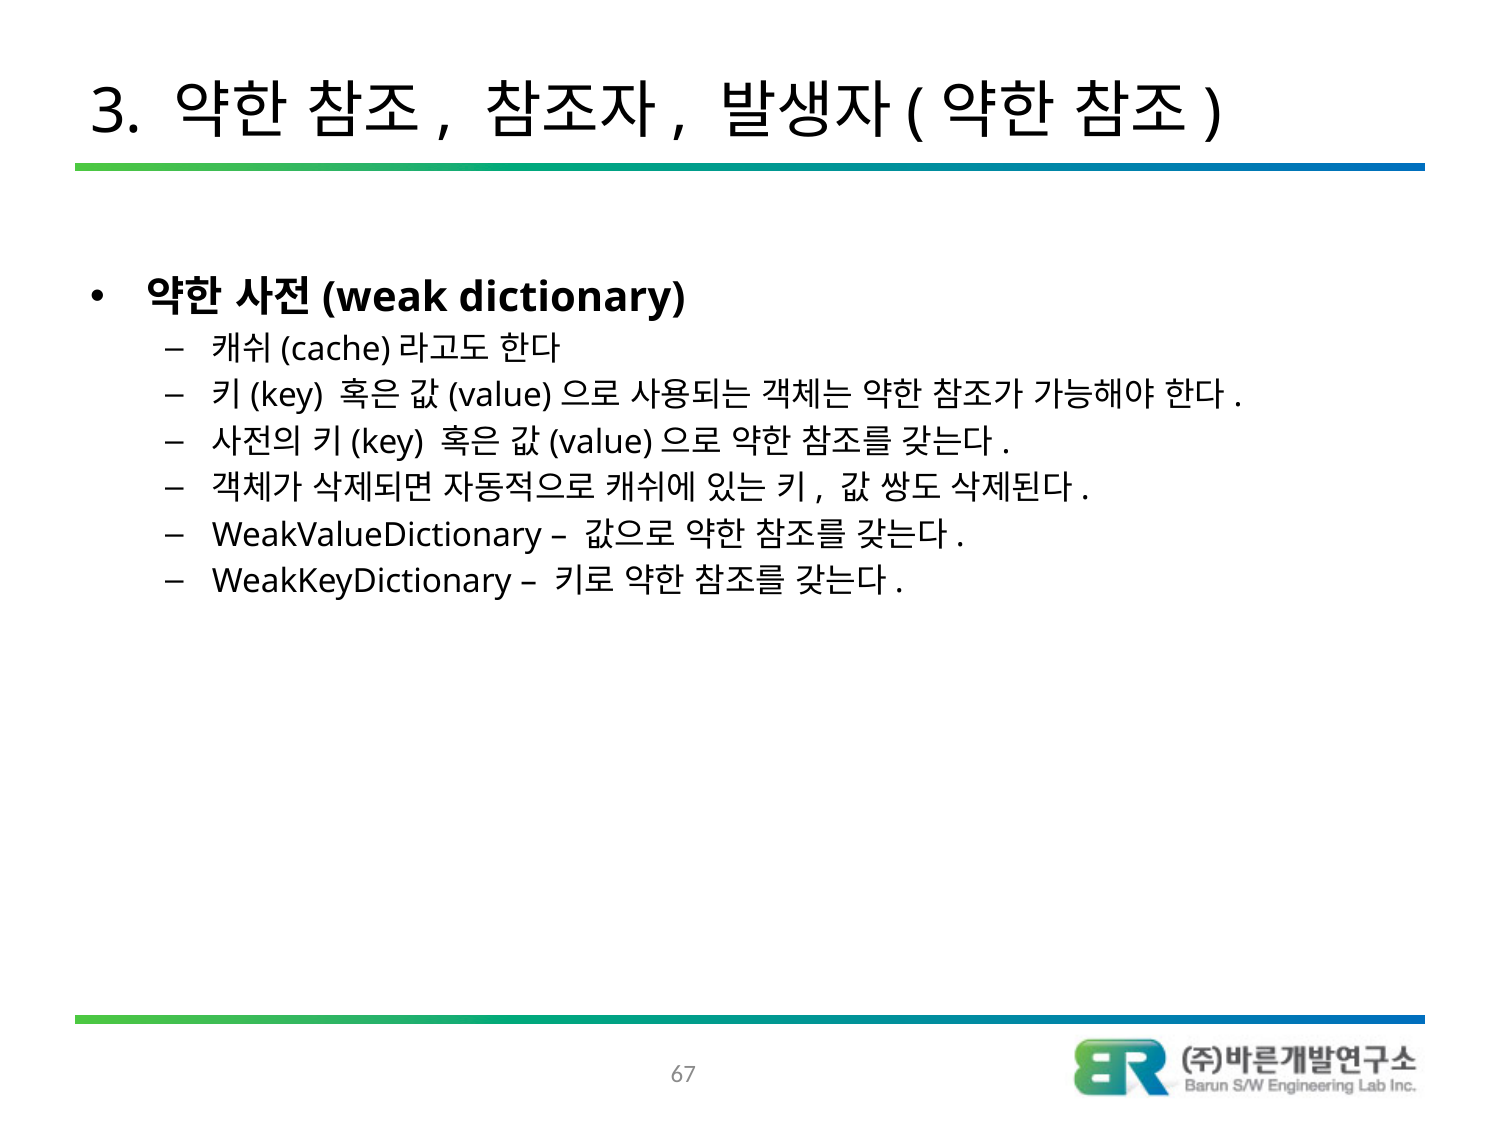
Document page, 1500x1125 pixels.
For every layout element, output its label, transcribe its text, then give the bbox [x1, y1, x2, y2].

picture [75, 1015, 1040, 1024]
picture [1296, 1015, 1425, 1024]
picture [1064, 1032, 1425, 1103]
list 약한 사전(weak dictionary) 캐쉬(cache)라고도 한다 키(key) 혹은 값(value)으로 사용되는 객체는 약한 참조가 가능해야 한다. 사전의 키(key) 혹은 값(value)으로 약한 참조를 갖는다. 객체가 삭제되면 자동적으로 캐쉬에 있는 키, 값 쌍도 삭제된다. WeakValueDictionary – 값으로 약한 참조를 갖는다. WeakKeyDictionary – 키로 약한 참조를 갖는다. [75, 204, 1425, 1005]
slide_number 67 [508, 1042, 859, 1103]
title 3. 약한 참조, 참조자, 발생자(약한 참조) [75, 45, 1425, 171]
